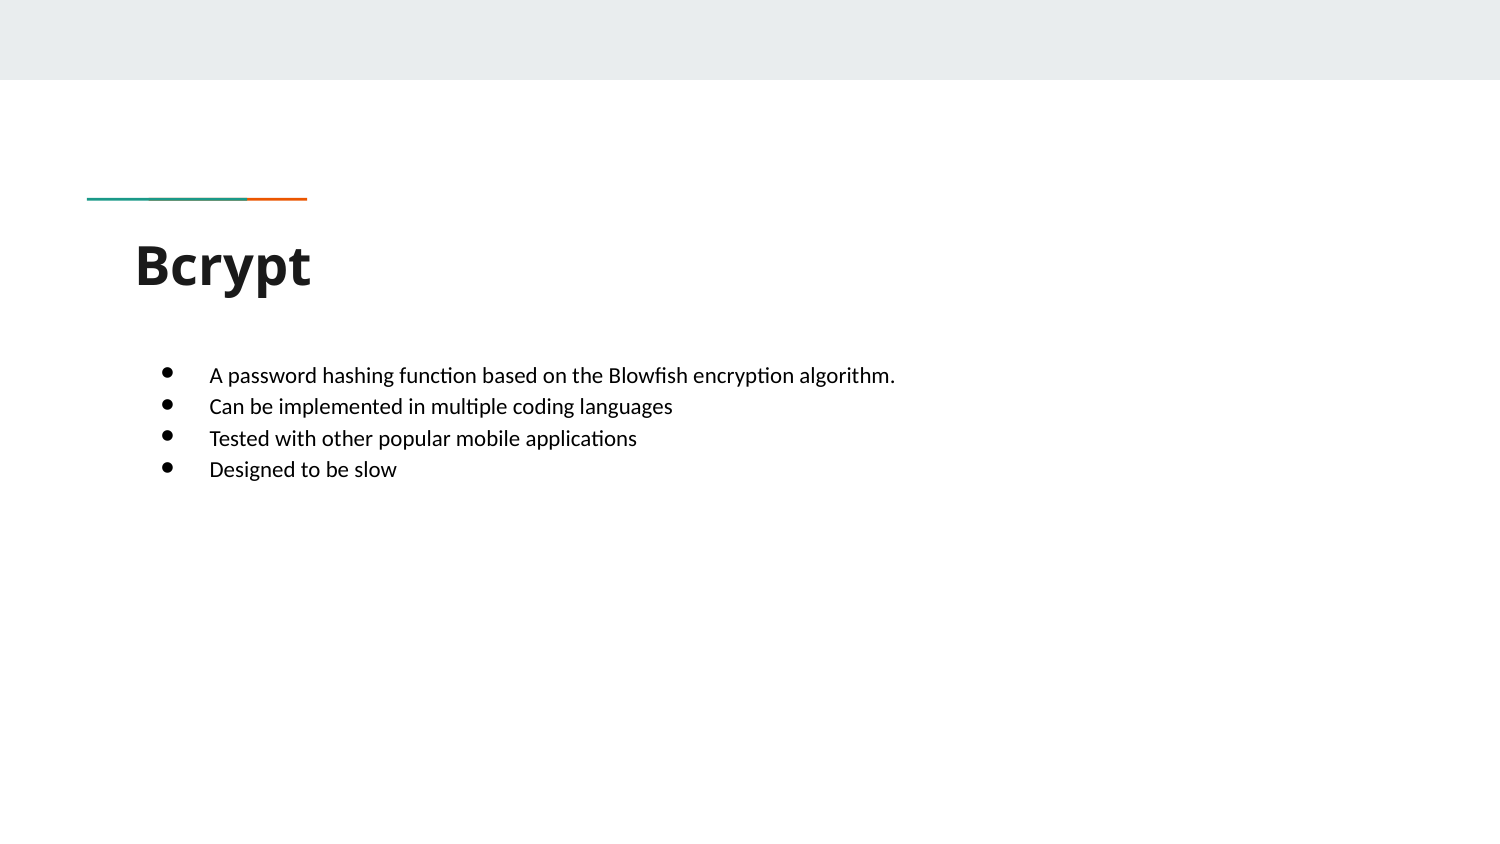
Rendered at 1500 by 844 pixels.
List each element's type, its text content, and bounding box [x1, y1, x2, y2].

title Bcrypt [119, 216, 1381, 305]
list A password hashing function based on the Blowfish encryption algorithm. Can be implemented in multiple coding languages Tested with other popular mobile applications Designed to be slow [119, 341, 1381, 712]
